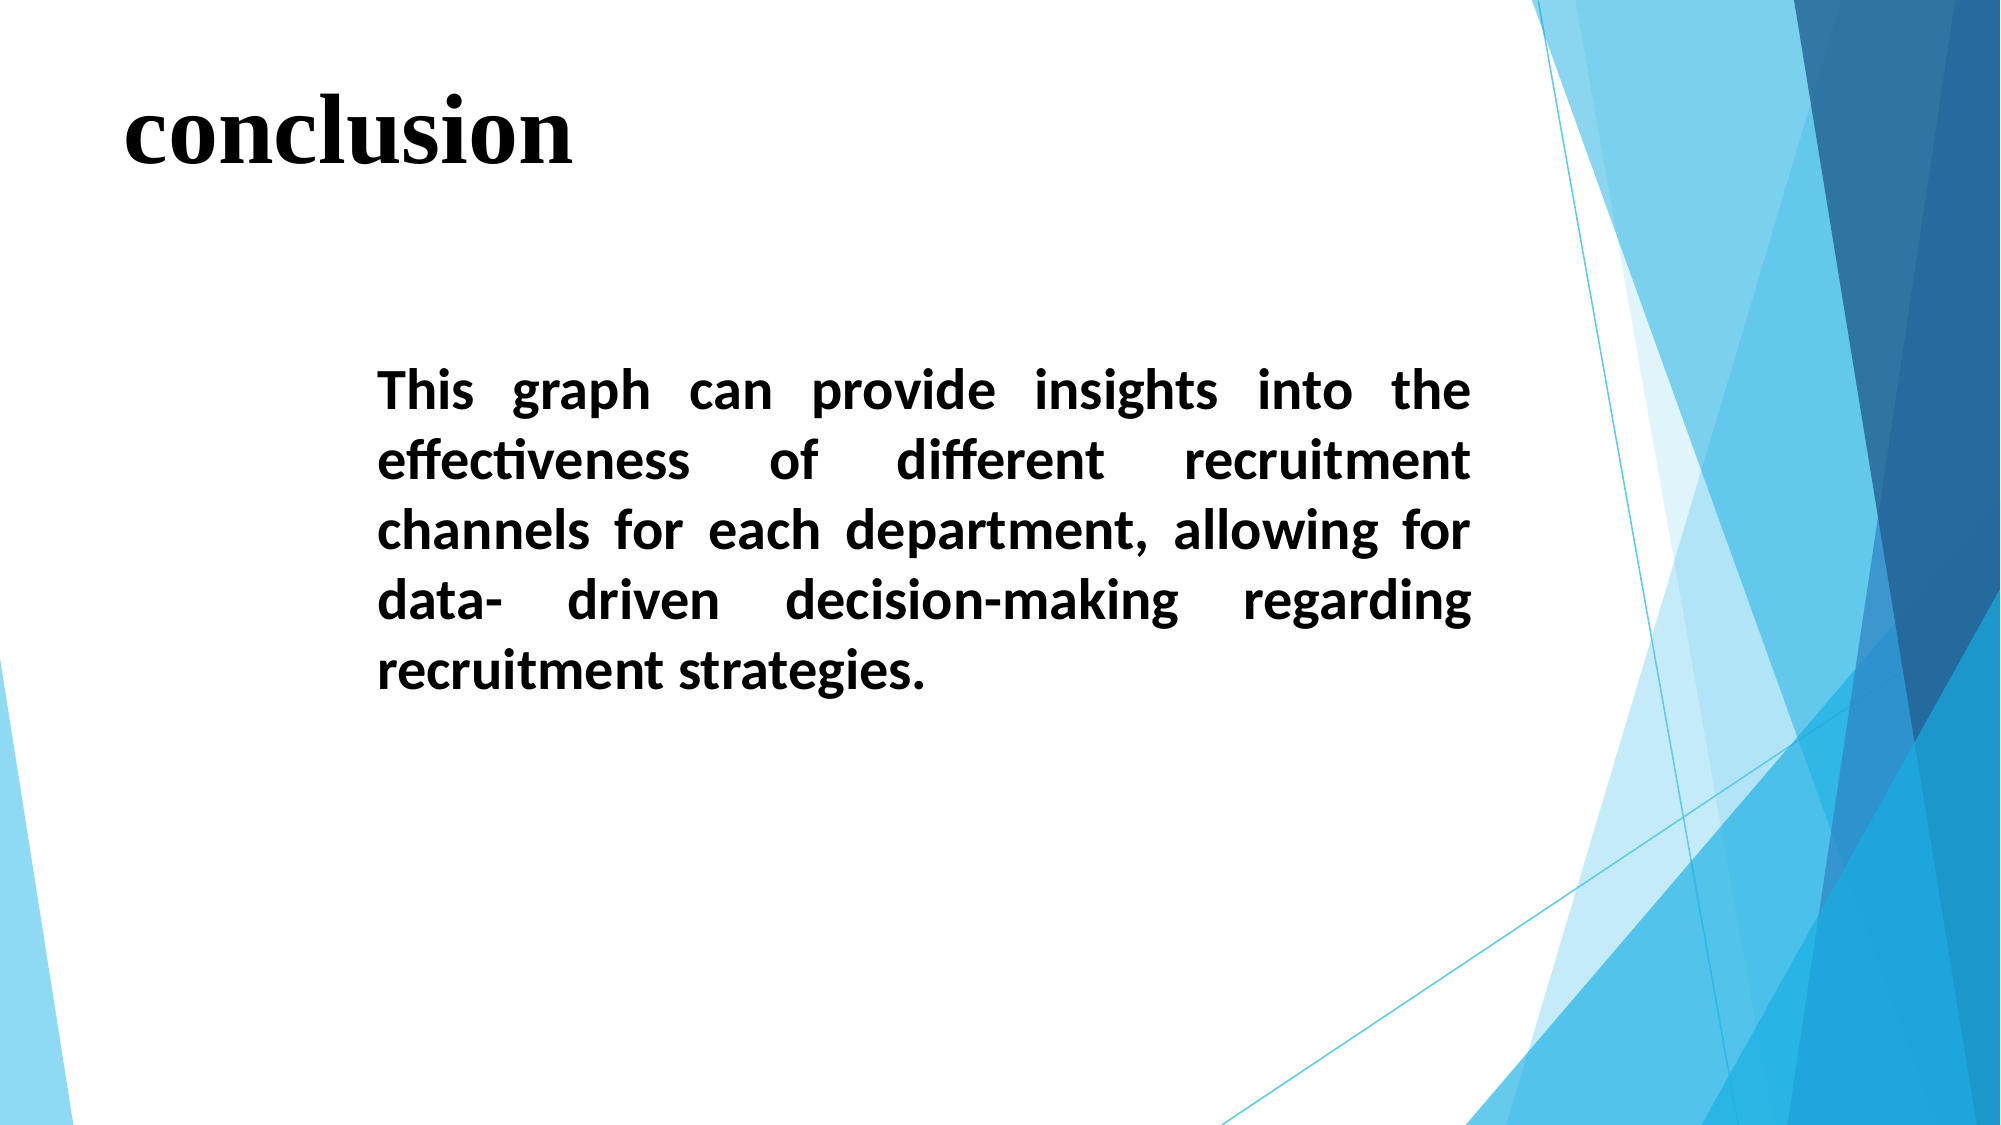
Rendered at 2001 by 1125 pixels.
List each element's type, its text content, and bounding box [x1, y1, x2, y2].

text_box This graph can provide insights into the effectiveness of different recruitment channels for each department, allowing for data- driven decision-making regarding recruitment strategies. [362, 343, 1488, 709]
title conclusion [123, 63, 1877, 188]
